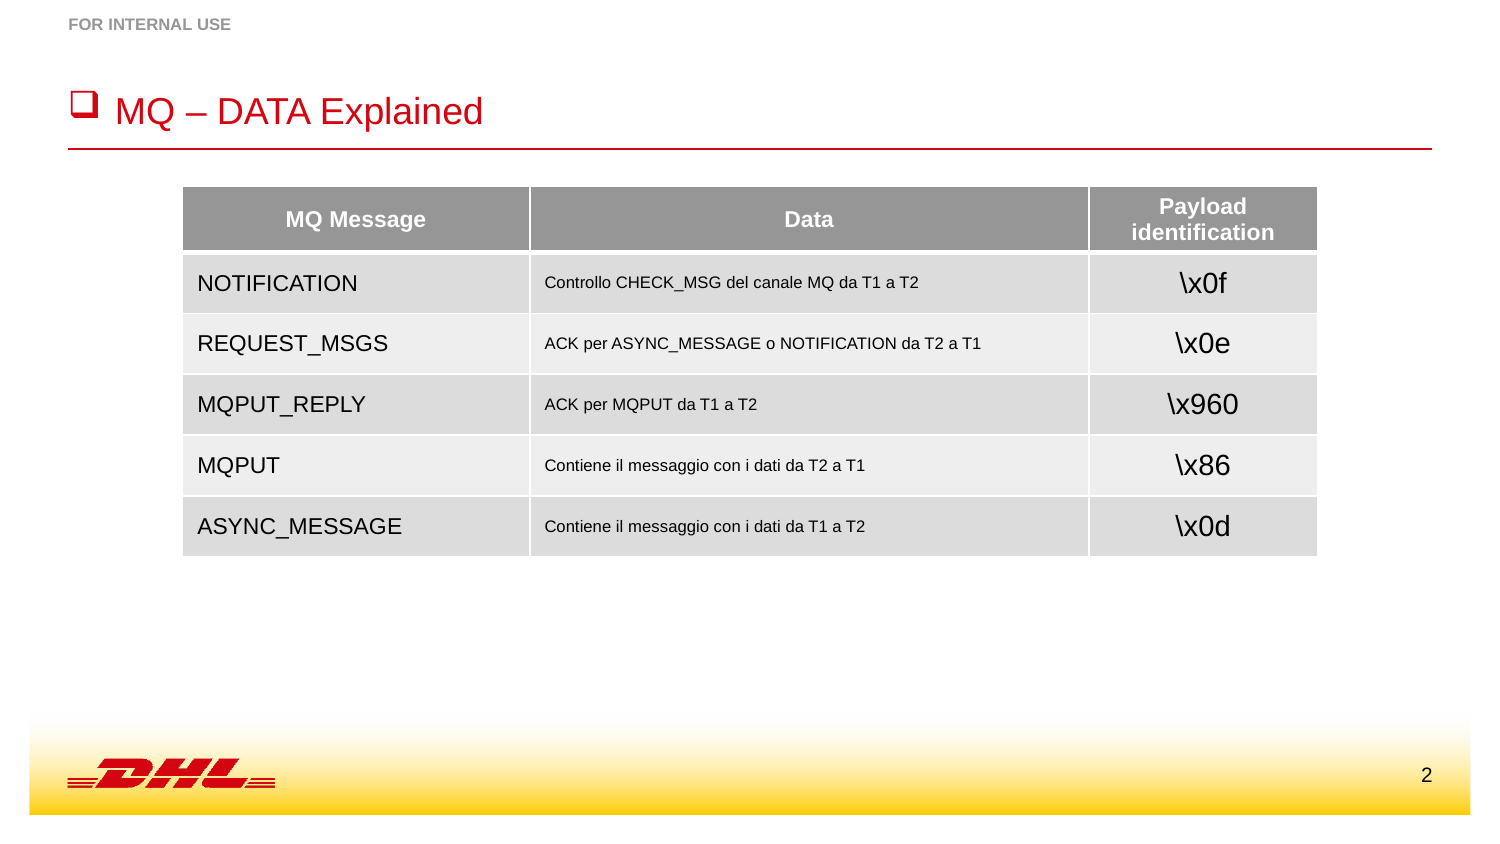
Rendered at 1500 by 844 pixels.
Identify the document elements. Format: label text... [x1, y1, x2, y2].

table_cell ACK per ASYNC_MESSAGE o NOTIFICATION da T2 a T1 [531, 314, 1088, 373]
table_header Data [531, 187, 1088, 250]
table_cell Controllo CHECK_MSG del canale MQ da T1 a T2 [531, 255, 1088, 313]
title MQ – DATA Explained [67, 31, 1433, 133]
table_header Payload identification [1090, 187, 1317, 250]
picture [67, 758, 275, 788]
table_cell NOTIFICATION [183, 255, 529, 313]
table_cell \x86 [1090, 436, 1317, 495]
table_cell ACK per MQPUT da T1 a T2 [531, 375, 1088, 434]
table_cell Contiene il messaggio con i dati da T1 a T2 [531, 497, 1088, 556]
table_cell MQPUT_REPLY [183, 375, 529, 434]
table_cell MQPUT [183, 436, 529, 495]
table_cell \x0d [1090, 497, 1317, 556]
table_cell \x960 [1090, 375, 1317, 434]
table_cell REQUEST_MSGS [183, 314, 529, 373]
table_cell Contiene il messaggio con i dati da T2 a T1 [531, 436, 1088, 495]
table_cell ASYNC_MESSAGE [183, 497, 529, 556]
table_header MQ Message [183, 187, 529, 250]
table_cell \x0e [1090, 314, 1317, 373]
table_cell \x0f [1090, 255, 1317, 313]
